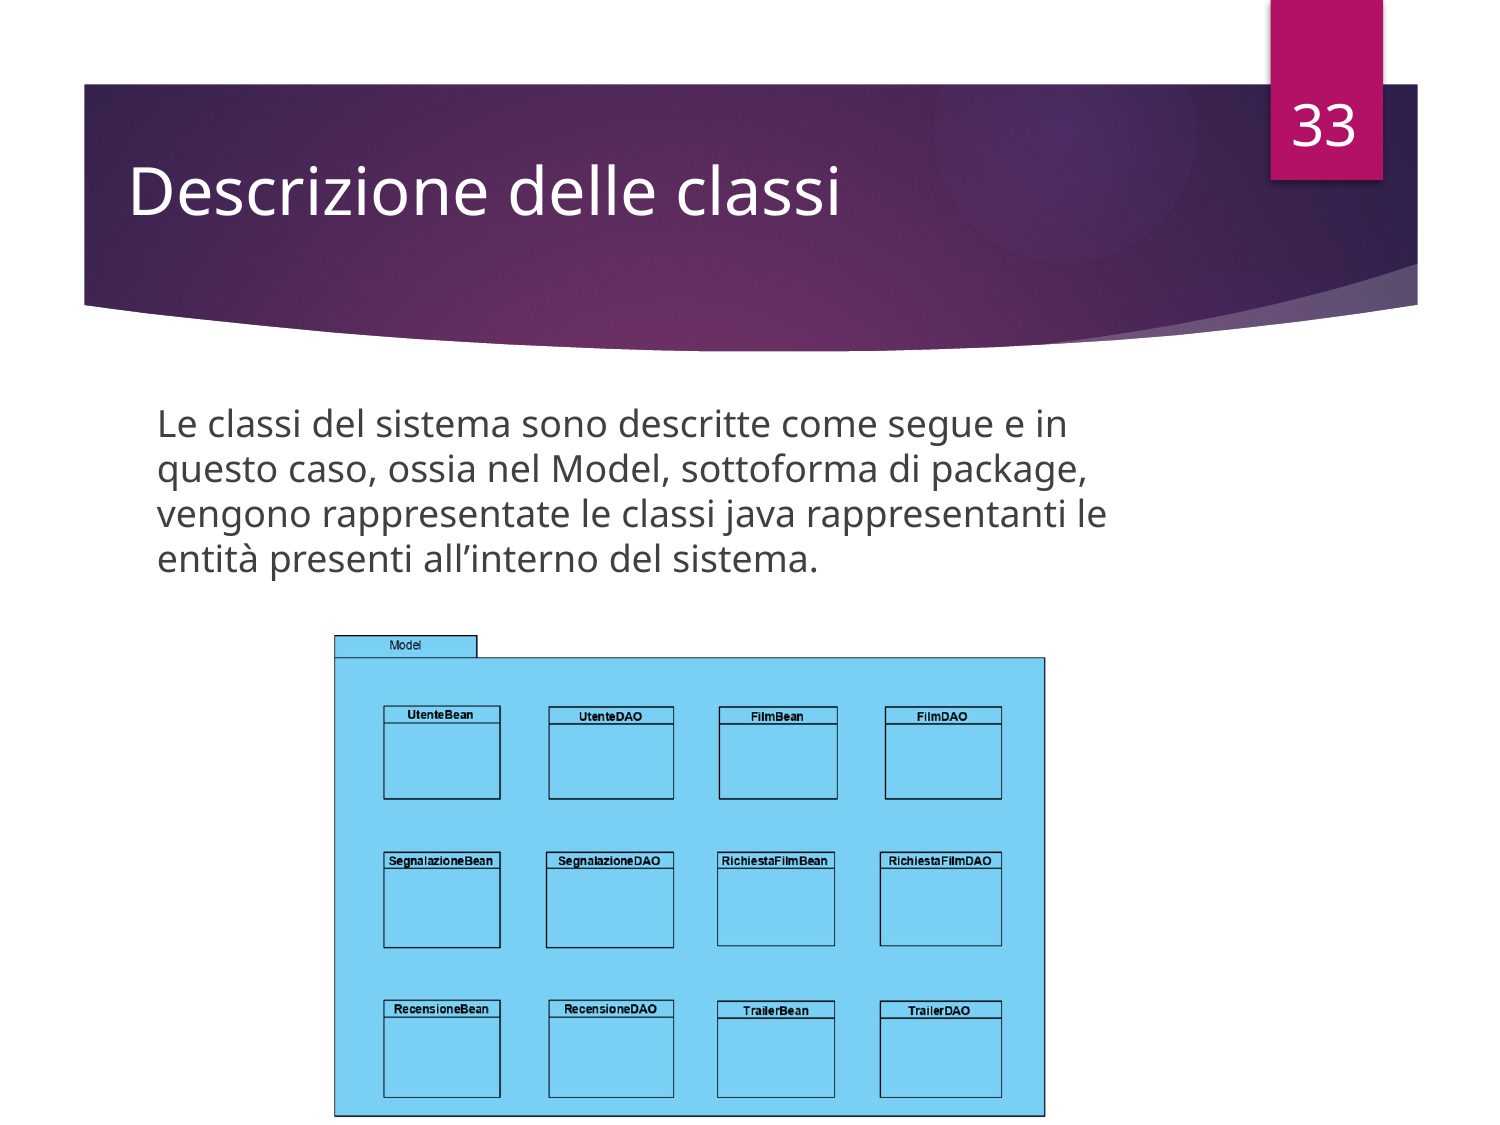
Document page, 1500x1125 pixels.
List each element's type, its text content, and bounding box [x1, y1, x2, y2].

slide_number 33 [1259, 48, 1390, 175]
picture [325, 623, 1051, 1125]
list Le classi del sistema sono descritte come segue e in questo caso, ossia nel Model, sottoforma di package, vengono rappresentate le classi java rappresentanti le entità presenti all’interno del sistema. [141, 392, 1183, 1029]
title Descrizione delle classi [112, 79, 1363, 298]
